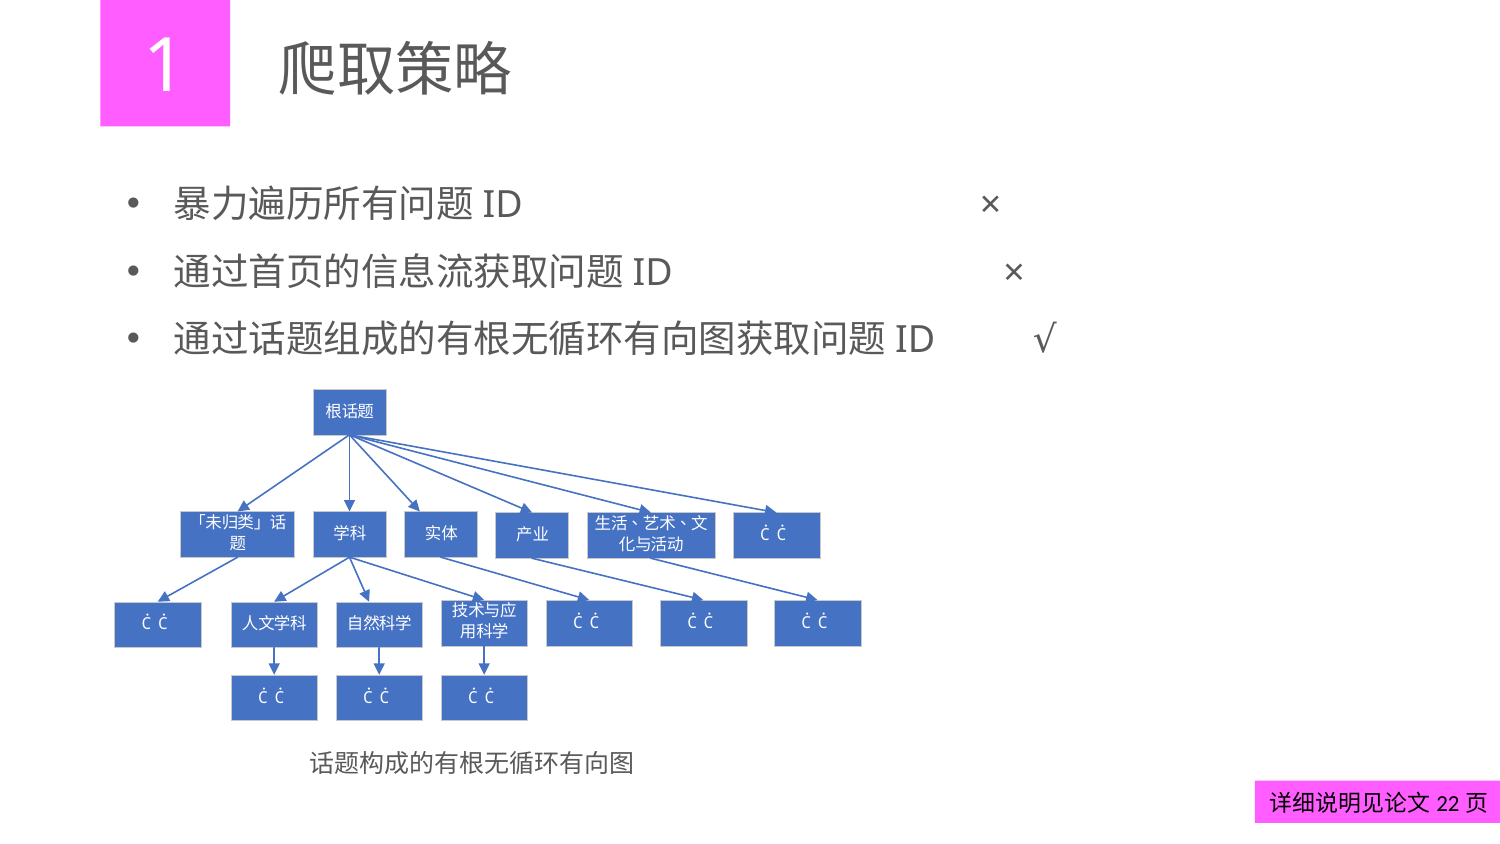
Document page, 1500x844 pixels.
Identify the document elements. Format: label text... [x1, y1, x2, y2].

text_box 1 [100, 8, 231, 114]
title 爬取策略 [263, 20, 1447, 115]
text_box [111, 386, 863, 722]
text_box 详细说明见论文22页 [1254, 780, 1500, 823]
text_box 话题构成的有根无循环有向图 [253, 730, 691, 785]
text_box 暴力遍历所有问题ID × 通过首页的信息流获取问题ID × 通过话题组成的有根无循环有向图获取问题ID √ [112, 150, 1140, 368]
